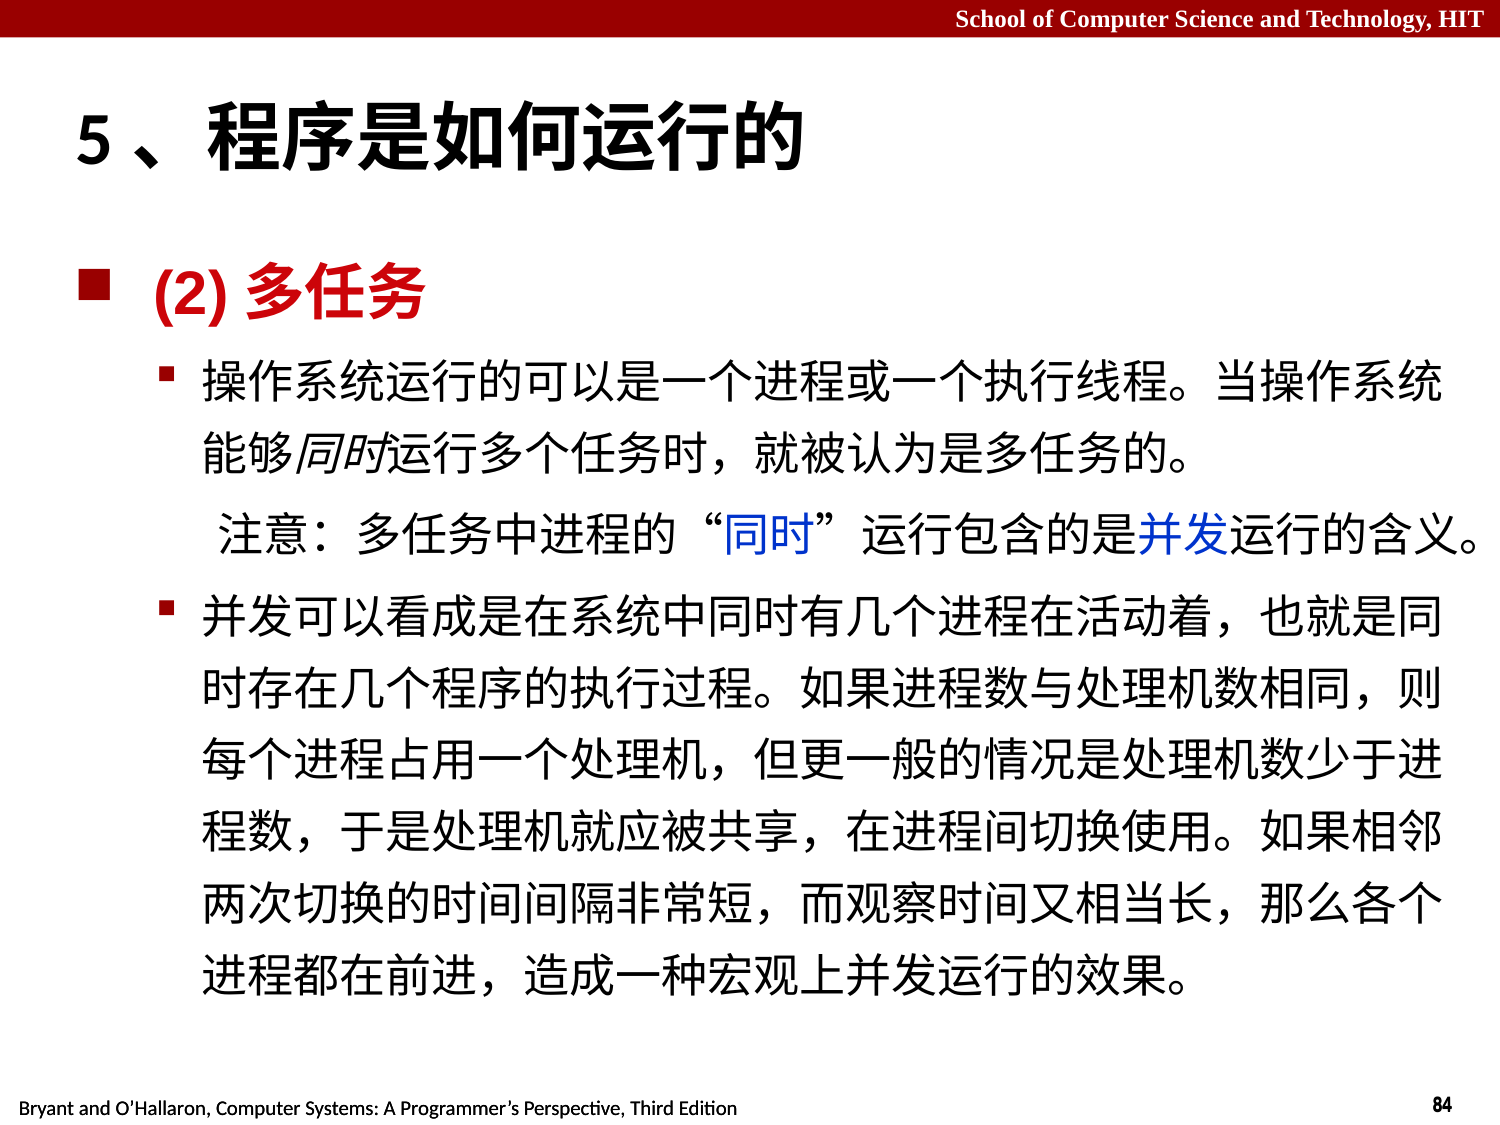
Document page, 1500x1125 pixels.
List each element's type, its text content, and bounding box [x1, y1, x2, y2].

list (2)多任务 操作系统运行的可以是一个进程或一个执行线程。当操作系统能够同时运行多个任务时，就被认为是多任务的。 注意：多任务中进程的“同时”运行包含的是并发运行的含义。 并发可以看成是在系统中同时有几个进程在活动着，也就是同时存在几个程序的执行过程。如果进程数与处理机数相同，则每个进程占用一个处理机，但更一般的情况是处理机数少于进程数，于是处理机就应被共享，在进程间切换使用。如果相邻两次切换的时间间隔非常短，而观察时间又相当长，那么各个进程都在前进，造成一种宏观上并发运行的效果。 [64, 223, 1476, 1088]
title 5、程序是如何运行的 [61, 61, 1500, 187]
